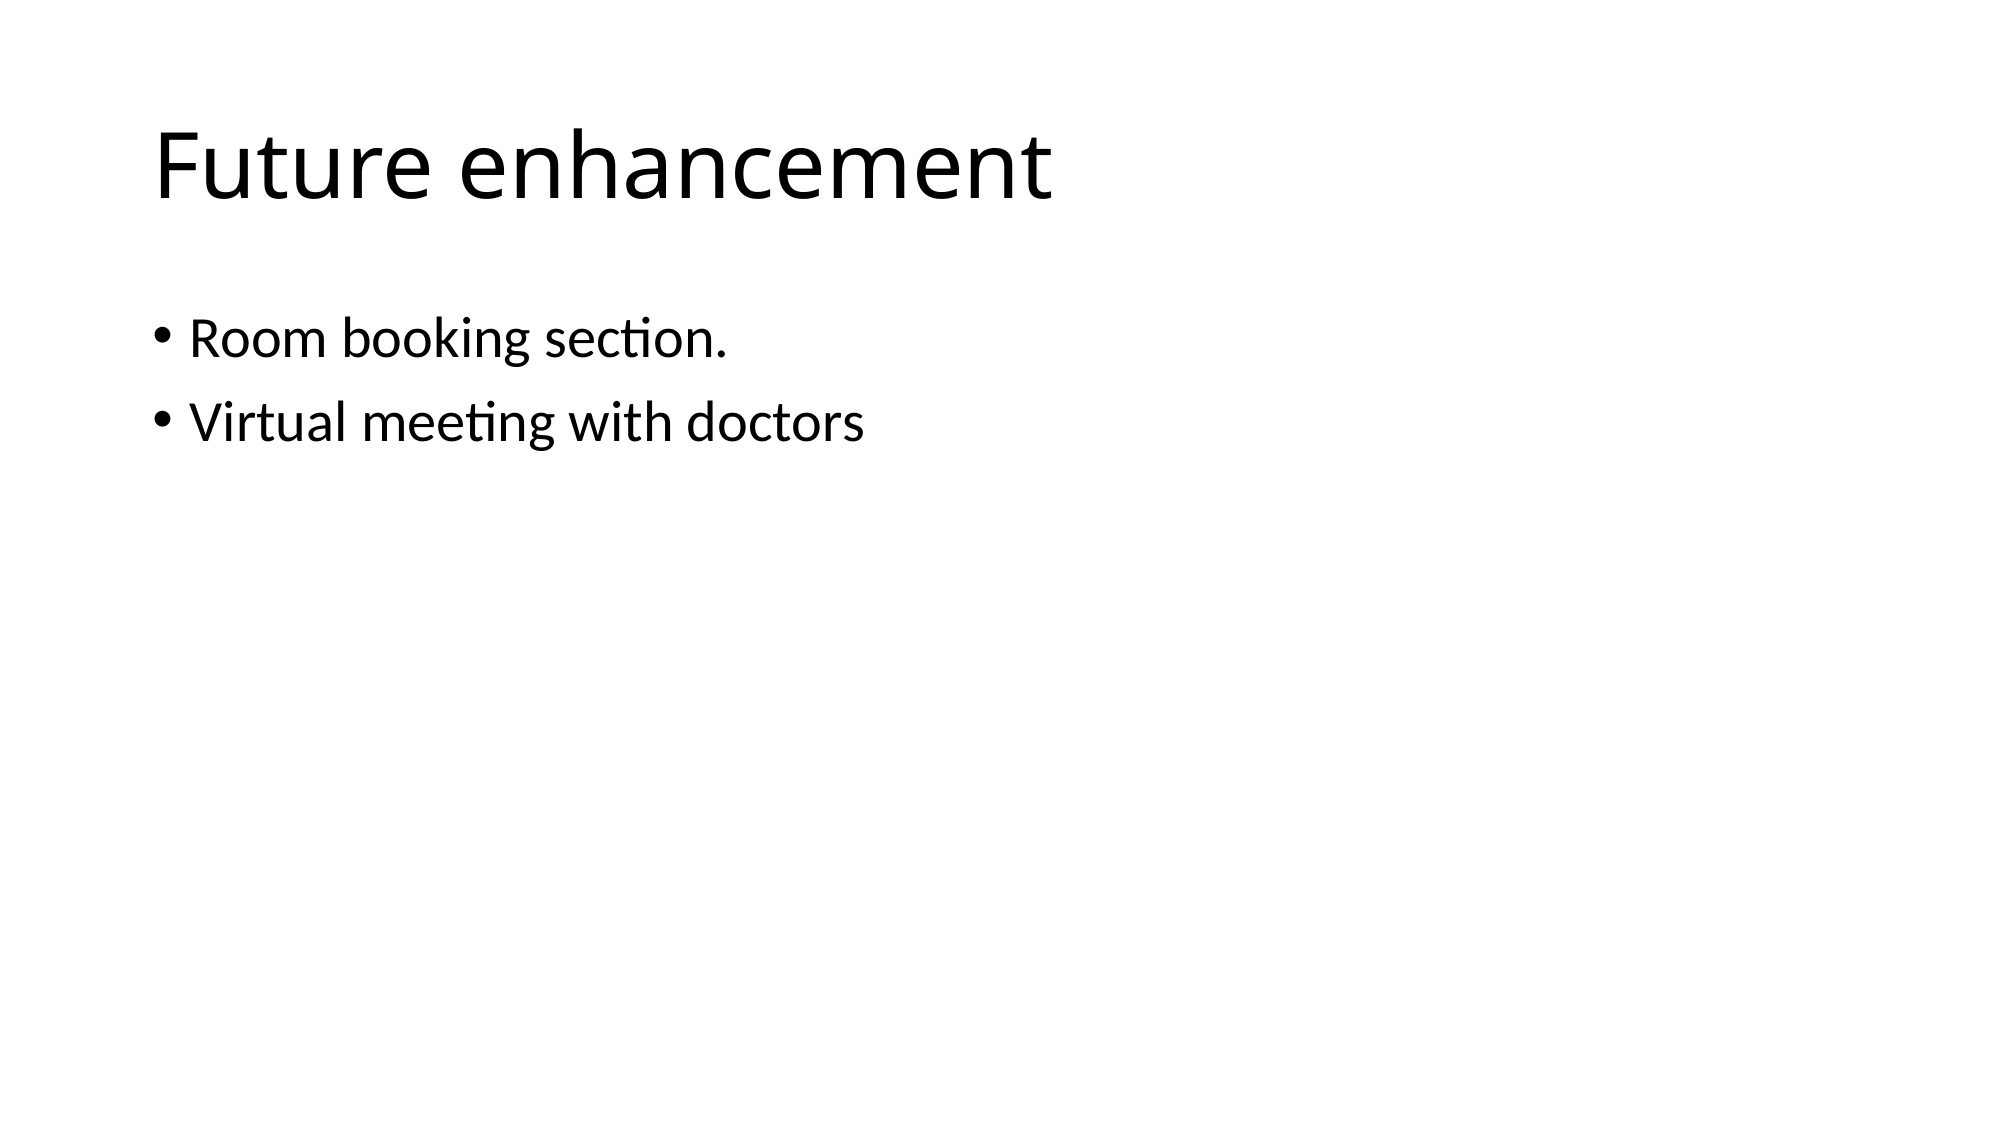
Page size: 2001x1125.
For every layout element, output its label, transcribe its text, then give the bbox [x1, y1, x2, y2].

list Room booking section. Virtual meeting with doctors [137, 299, 1863, 1014]
title Future enhancement [137, 59, 1863, 278]
